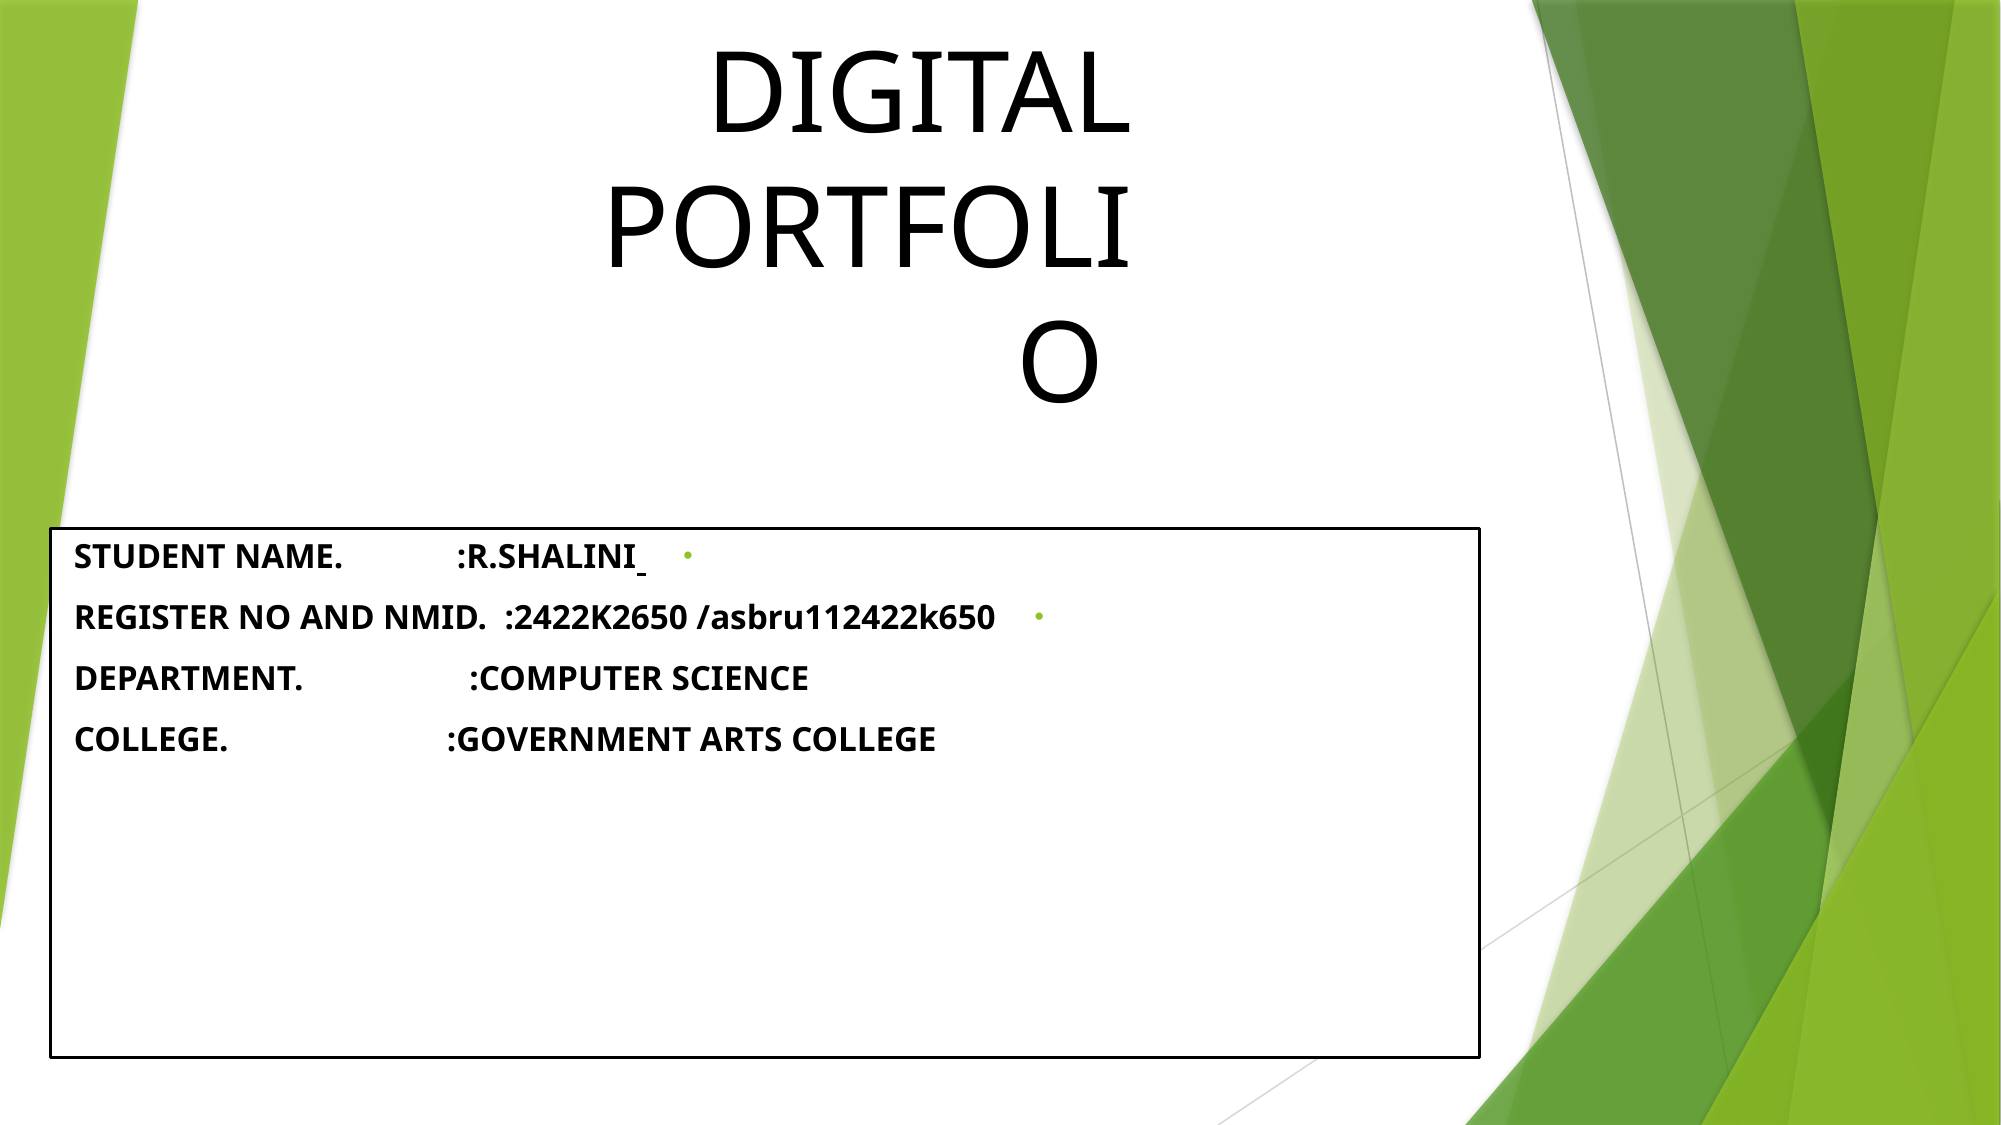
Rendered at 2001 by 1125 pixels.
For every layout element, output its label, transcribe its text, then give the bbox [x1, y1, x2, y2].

subtitle STUDENT NAME. :R.SHALINI REGISTER NO AND NMID. :2422K2650 /asbru112422k650 DEPARTMENT. :COMPUTER SCIENCE COLLEGE. :GOVERNMENT ARTS COLLEGE [49, 527, 1481, 1059]
title DIGITAL PORTFOLIO [526, 0, 1148, 433]
